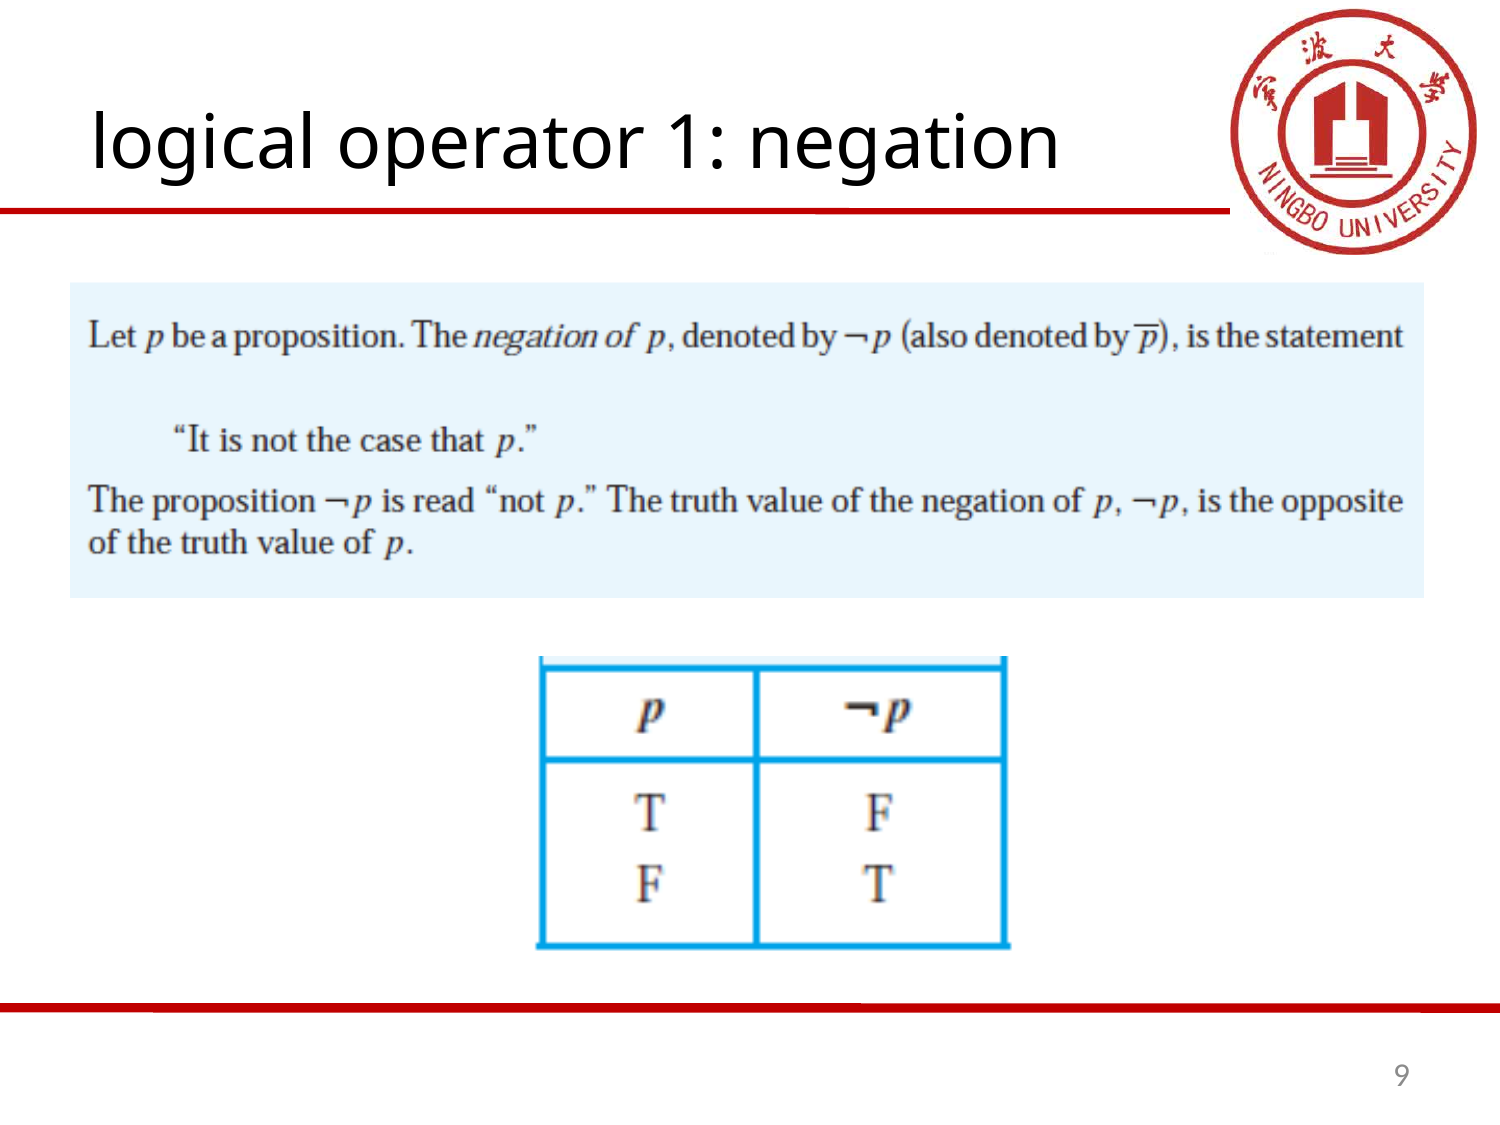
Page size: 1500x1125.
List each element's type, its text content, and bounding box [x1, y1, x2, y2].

picture [1230, 8, 1477, 255]
picture [759, 671, 1001, 757]
picture [527, 656, 1029, 962]
title logical operator 1: negation [75, 45, 1425, 233]
picture [70, 280, 1424, 598]
slide_number 9 [1074, 1042, 1425, 1103]
picture [546, 671, 754, 757]
picture [546, 763, 754, 943]
picture [759, 763, 1001, 943]
